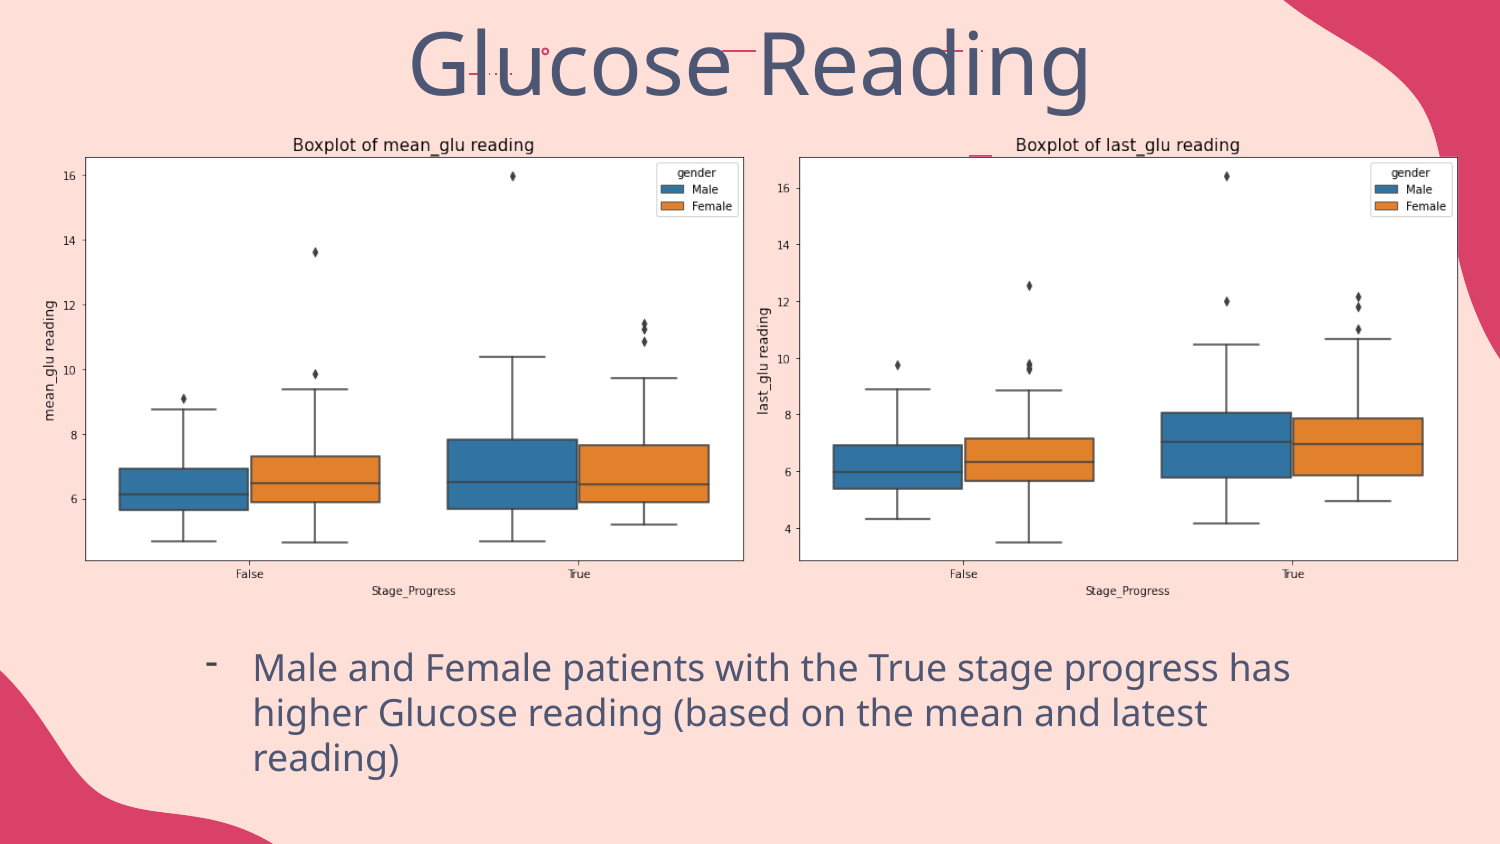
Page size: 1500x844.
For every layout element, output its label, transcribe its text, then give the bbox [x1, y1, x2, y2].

picture [36, 130, 1464, 604]
text_box Male and Female patients with the True stage progress has higher Glucose reading (based on the mean and latest reading) [190, 628, 1310, 750]
title Glucose Reading [154, 15, 1346, 106]
